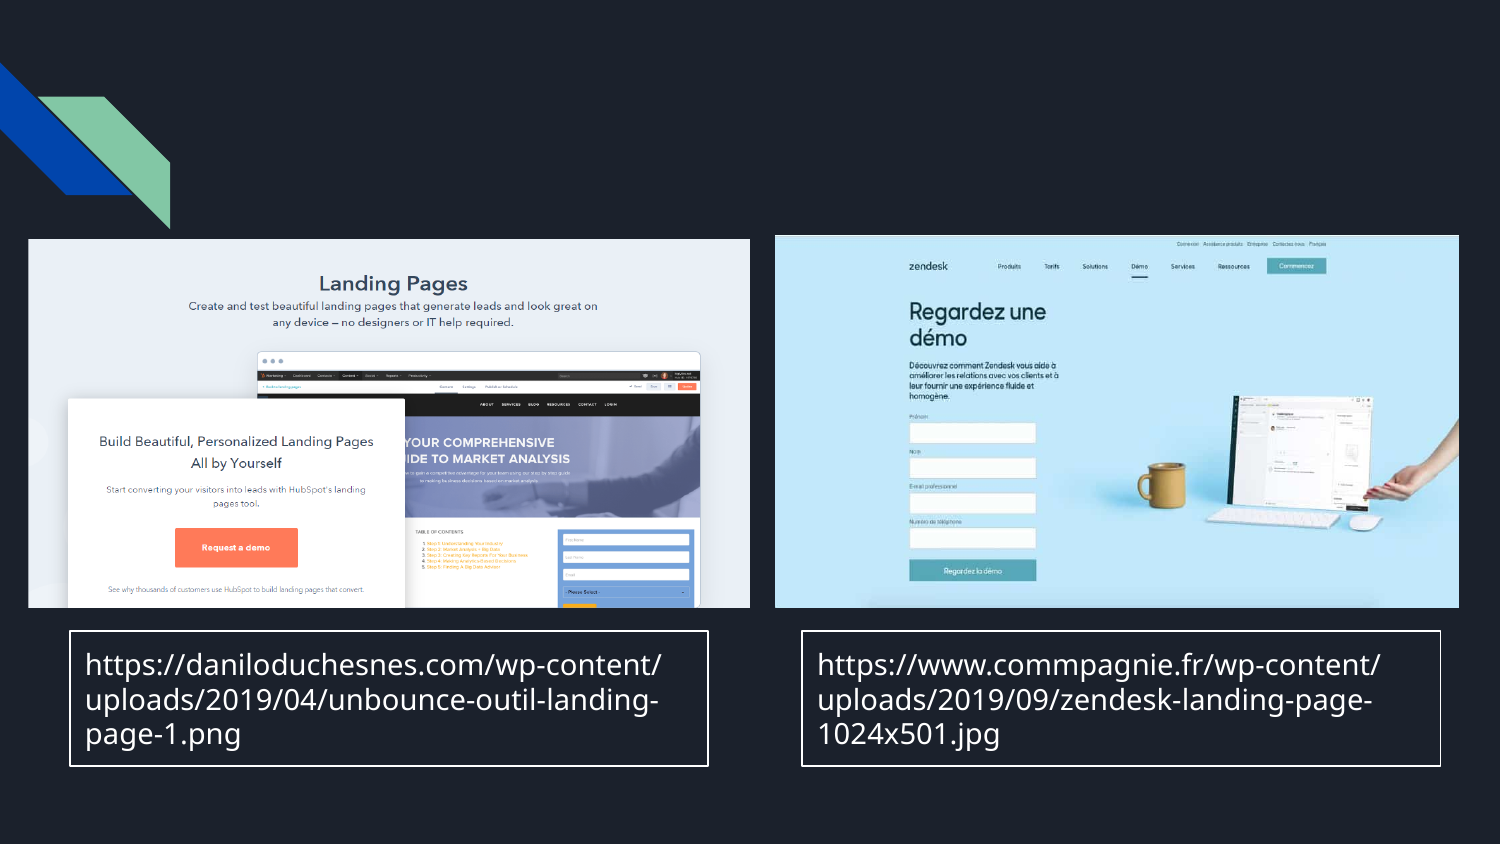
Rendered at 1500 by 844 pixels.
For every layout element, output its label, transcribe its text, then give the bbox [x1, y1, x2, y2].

picture [775, 235, 1459, 608]
picture [28, 201, 751, 608]
text_box https://daniloduchesnes.com/wp-content/uploads/2019/04/unbounce-outil-landing-page-1.png [69, 630, 709, 766]
text_box https://www.commpagnie.fr/wp-content/uploads/2019/09/zendesk-landing-page-1024x501.jpg [802, 630, 1441, 766]
